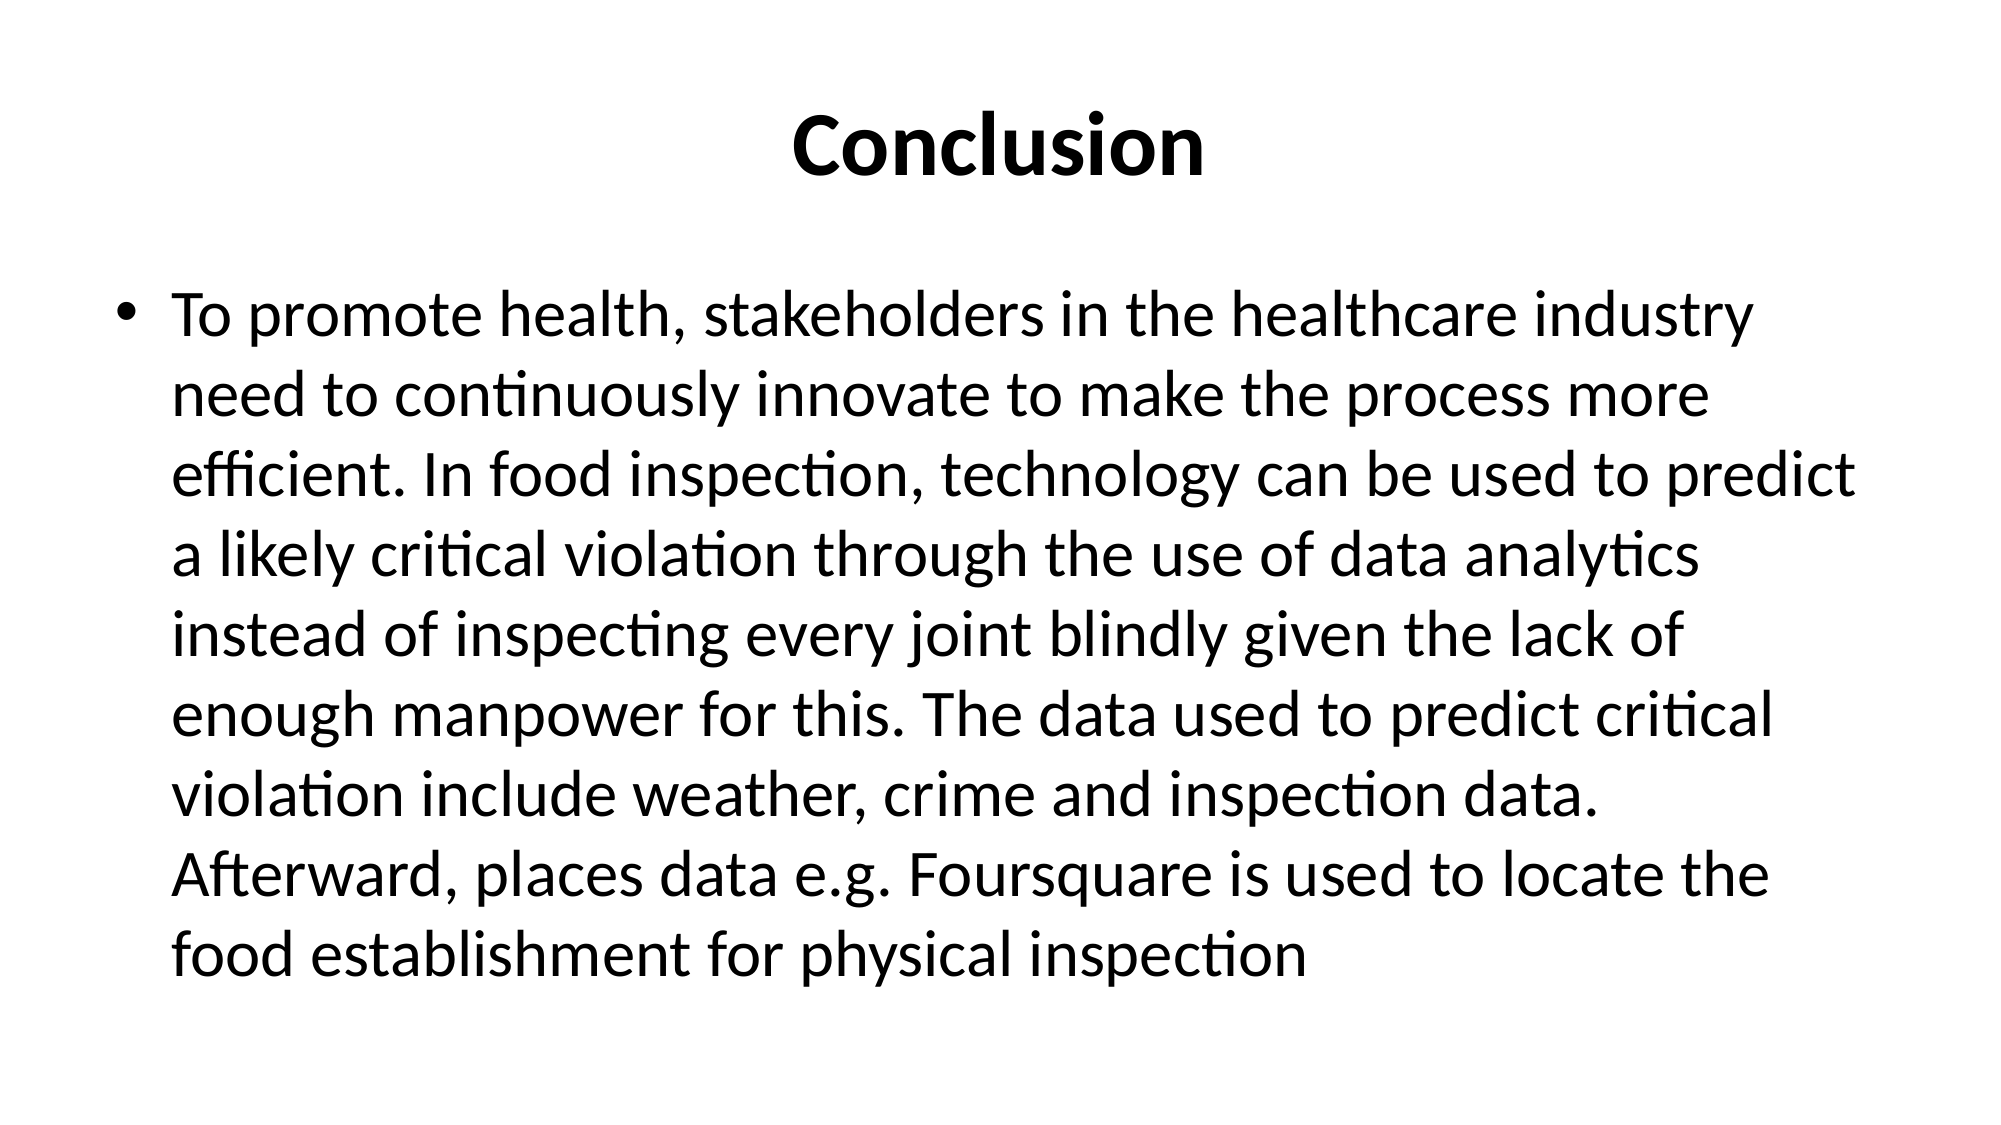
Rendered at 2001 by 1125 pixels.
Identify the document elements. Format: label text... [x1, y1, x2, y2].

list To promote health, stakeholders in the healthcare industry need to continuously innovate to make the process more efficient. In food inspection, technology can be used to predict a likely critical violation through the use of data analytics instead of inspecting every joint blindly given the lack of enough manpower for this. The data used to predict critical violation include weather, crime and inspection data. Afterward, places data e.g. Foursquare is used to locate the food establishment for physical inspection [99, 262, 1900, 1005]
title Conclusion [99, 45, 1900, 233]
